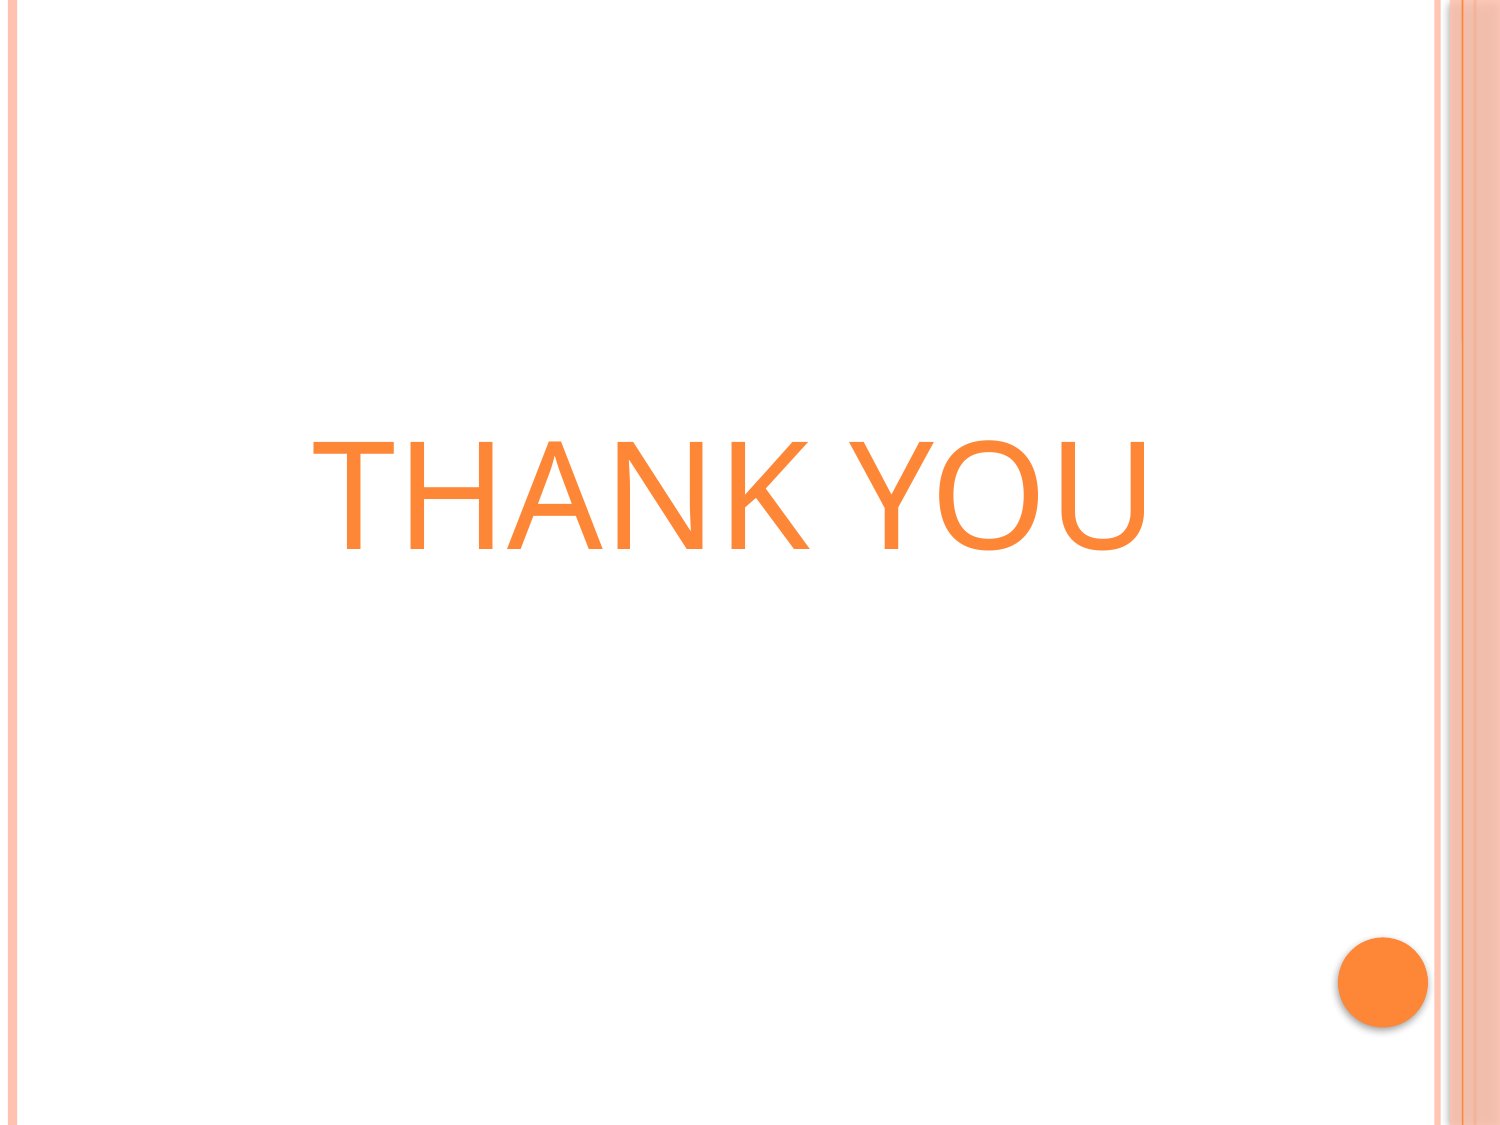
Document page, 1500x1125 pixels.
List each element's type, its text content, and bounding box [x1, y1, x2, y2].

list THANK YOU [85, 109, 1386, 1046]
